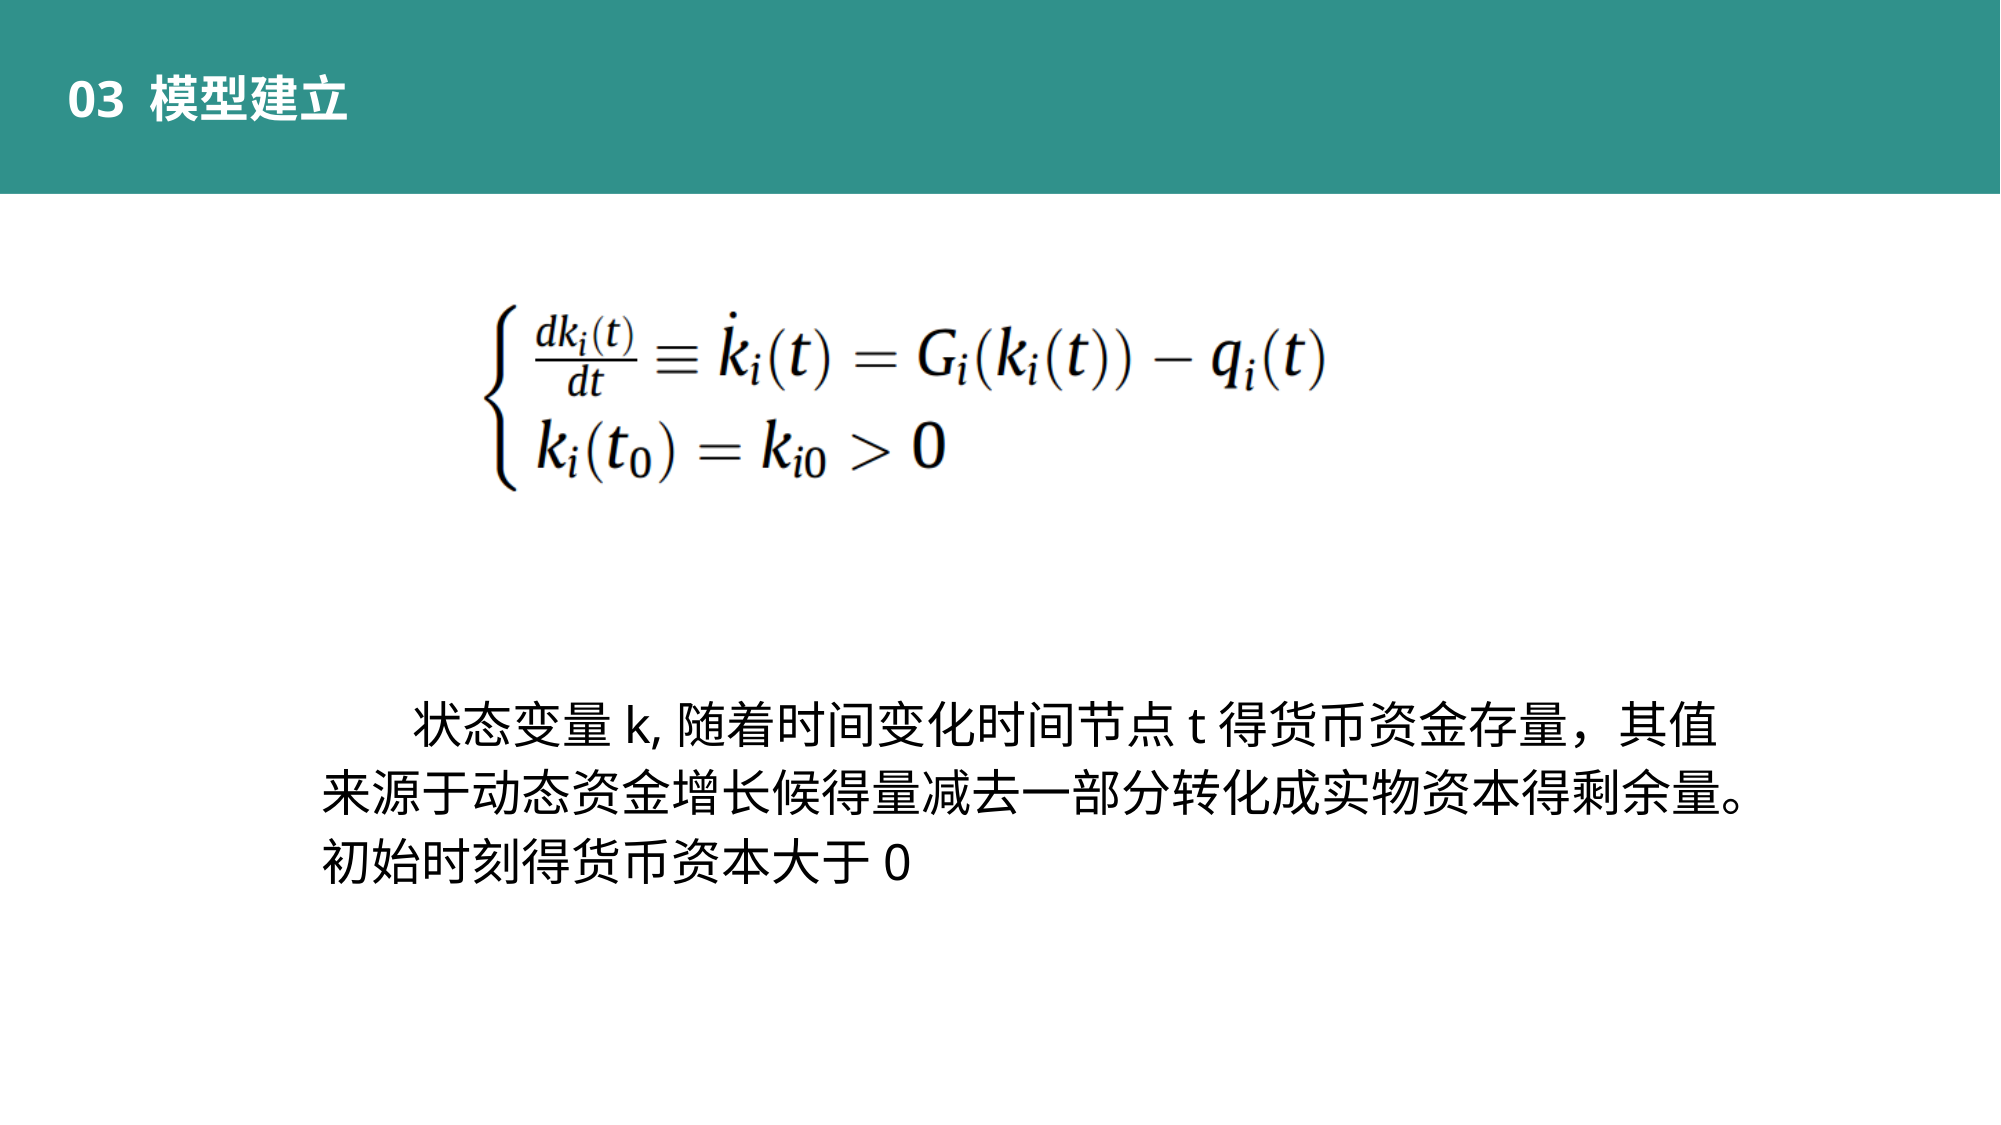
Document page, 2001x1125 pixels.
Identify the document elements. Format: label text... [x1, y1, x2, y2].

picture [454, 298, 1330, 497]
list 03 模型建立 [52, 41, 924, 162]
text_box 状态变量k,随着时间变化时间节点t得货币资金存量，其值来源于动态资金增长候得量减去一部分转化成实物资本得剩余量。初始时刻得货币资本大于0 [306, 677, 1737, 898]
